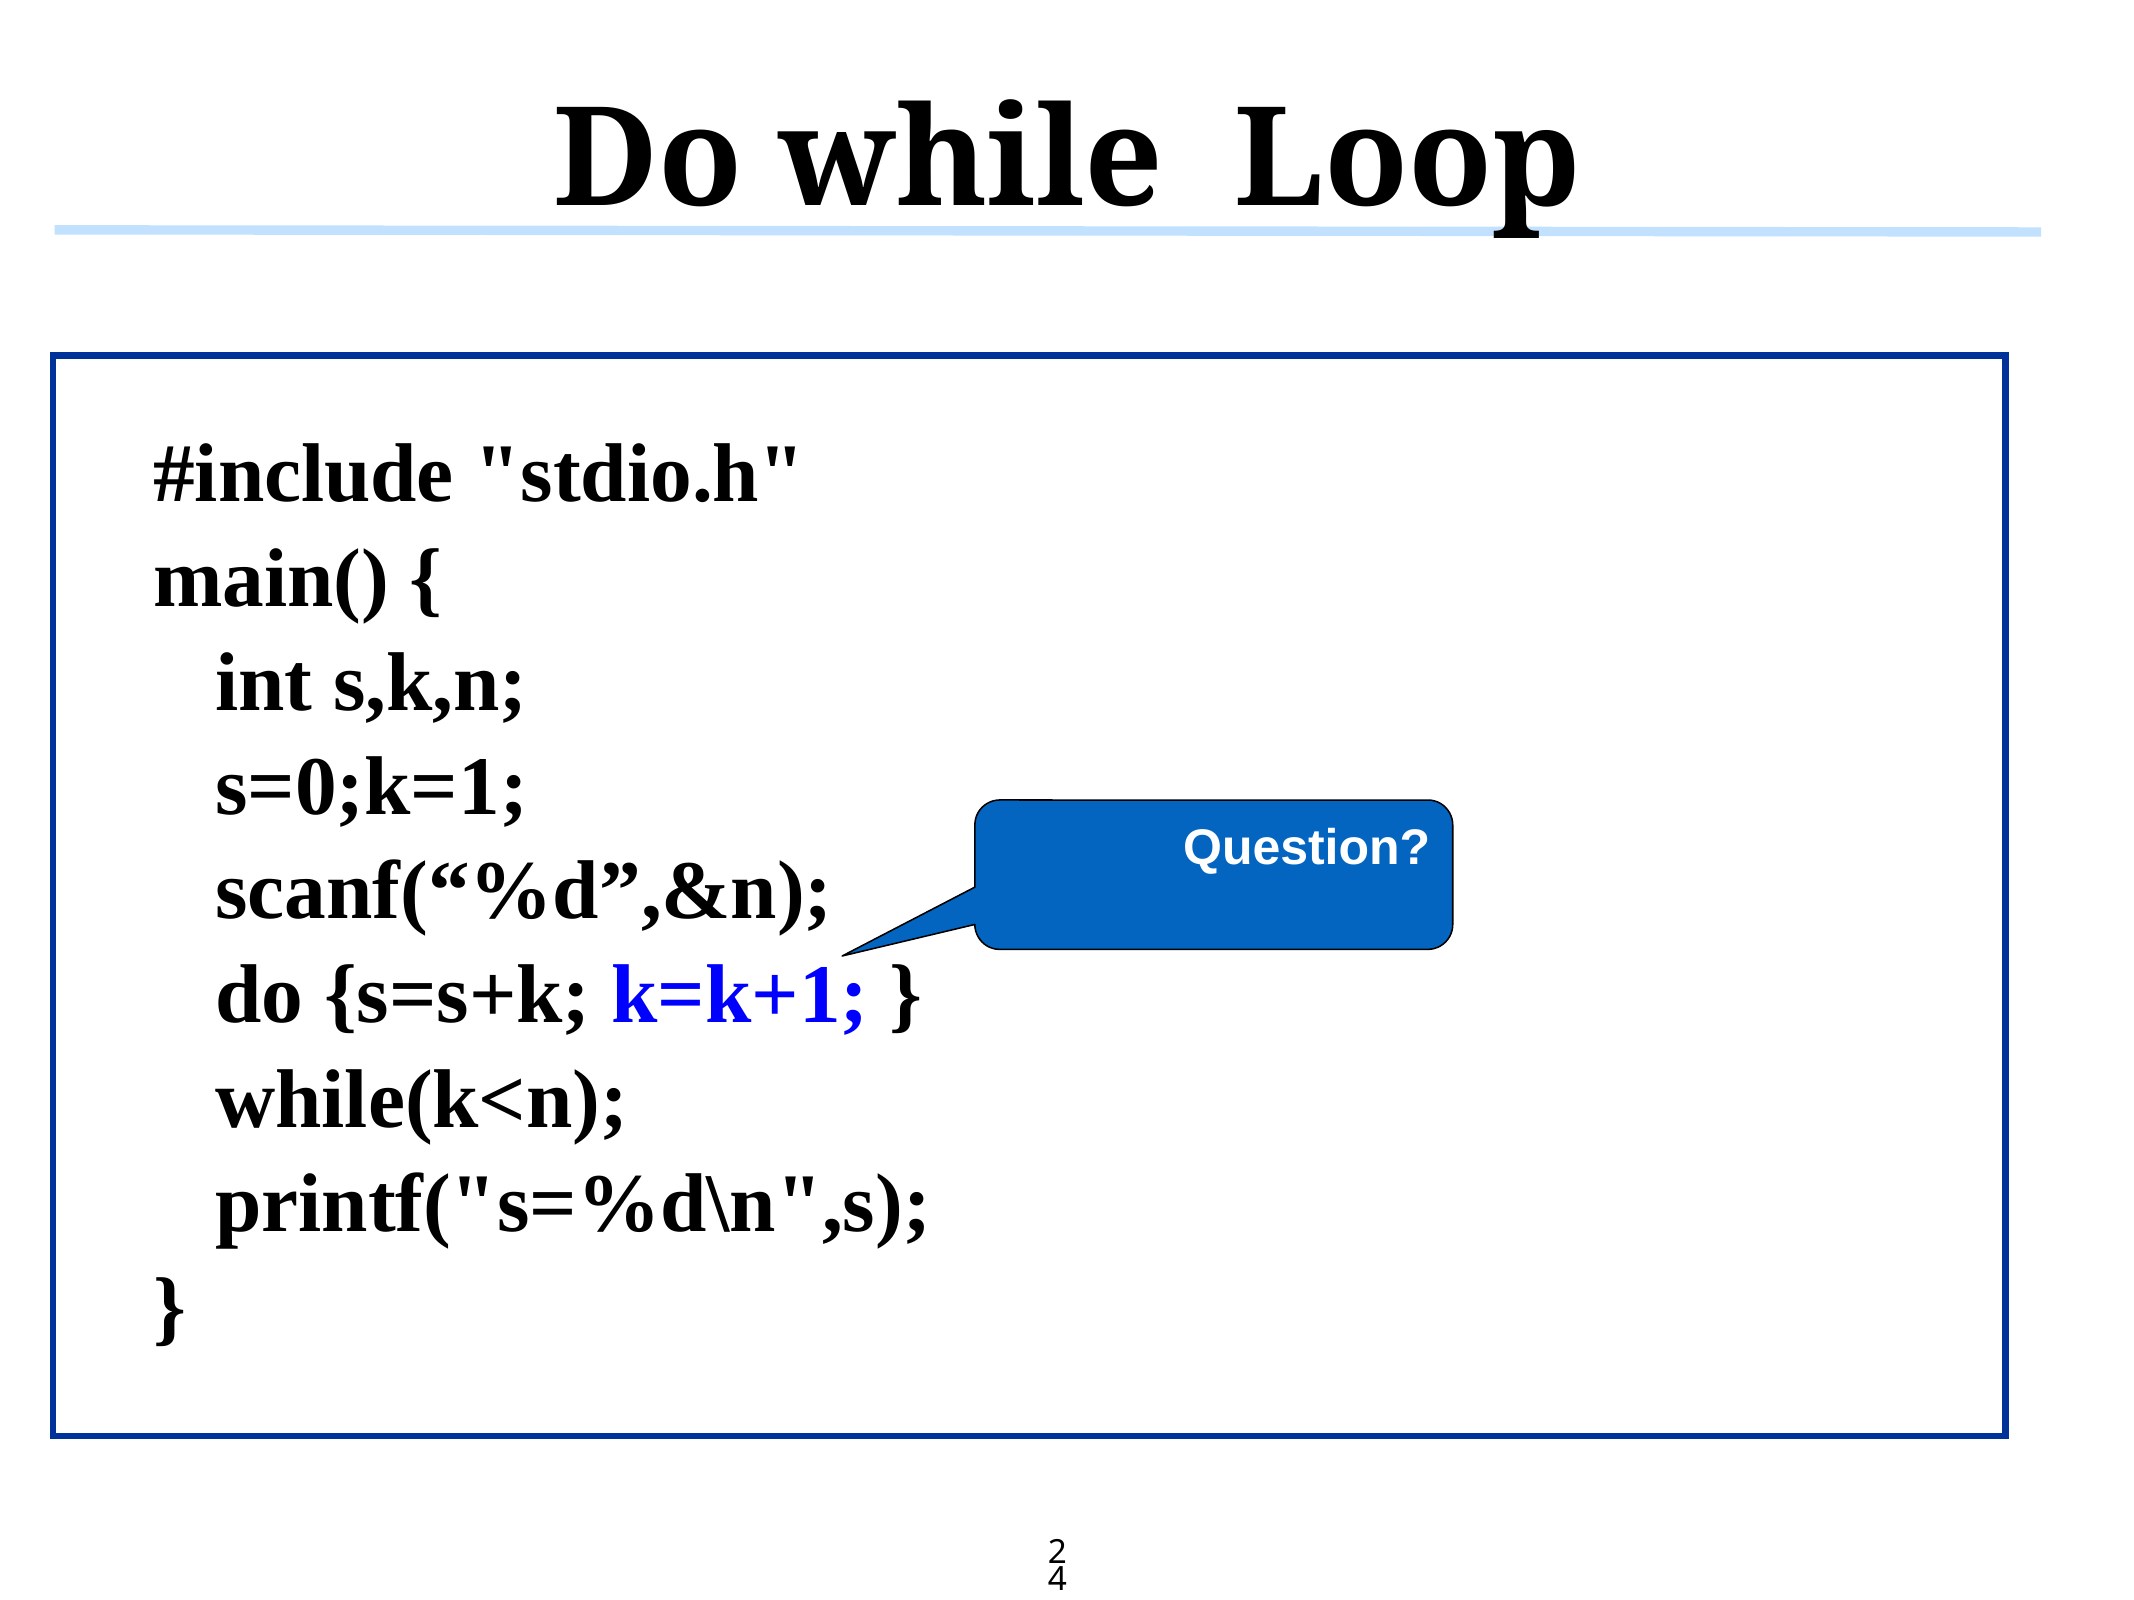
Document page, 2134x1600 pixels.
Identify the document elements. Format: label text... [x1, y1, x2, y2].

text_box Question? [842, 799, 1453, 956]
title Do while Loop [1, 7, 2134, 259]
text_box #include "stdio.h" main() { int s,k,n; s=0;k=1; scanf(“%d”,&n); do {s=s+k; k=k+1; } while(k<n); printf("s=%d\n",s); } [53, 355, 2006, 1437]
slide_number 24 [1041, 1528, 1091, 1582]
